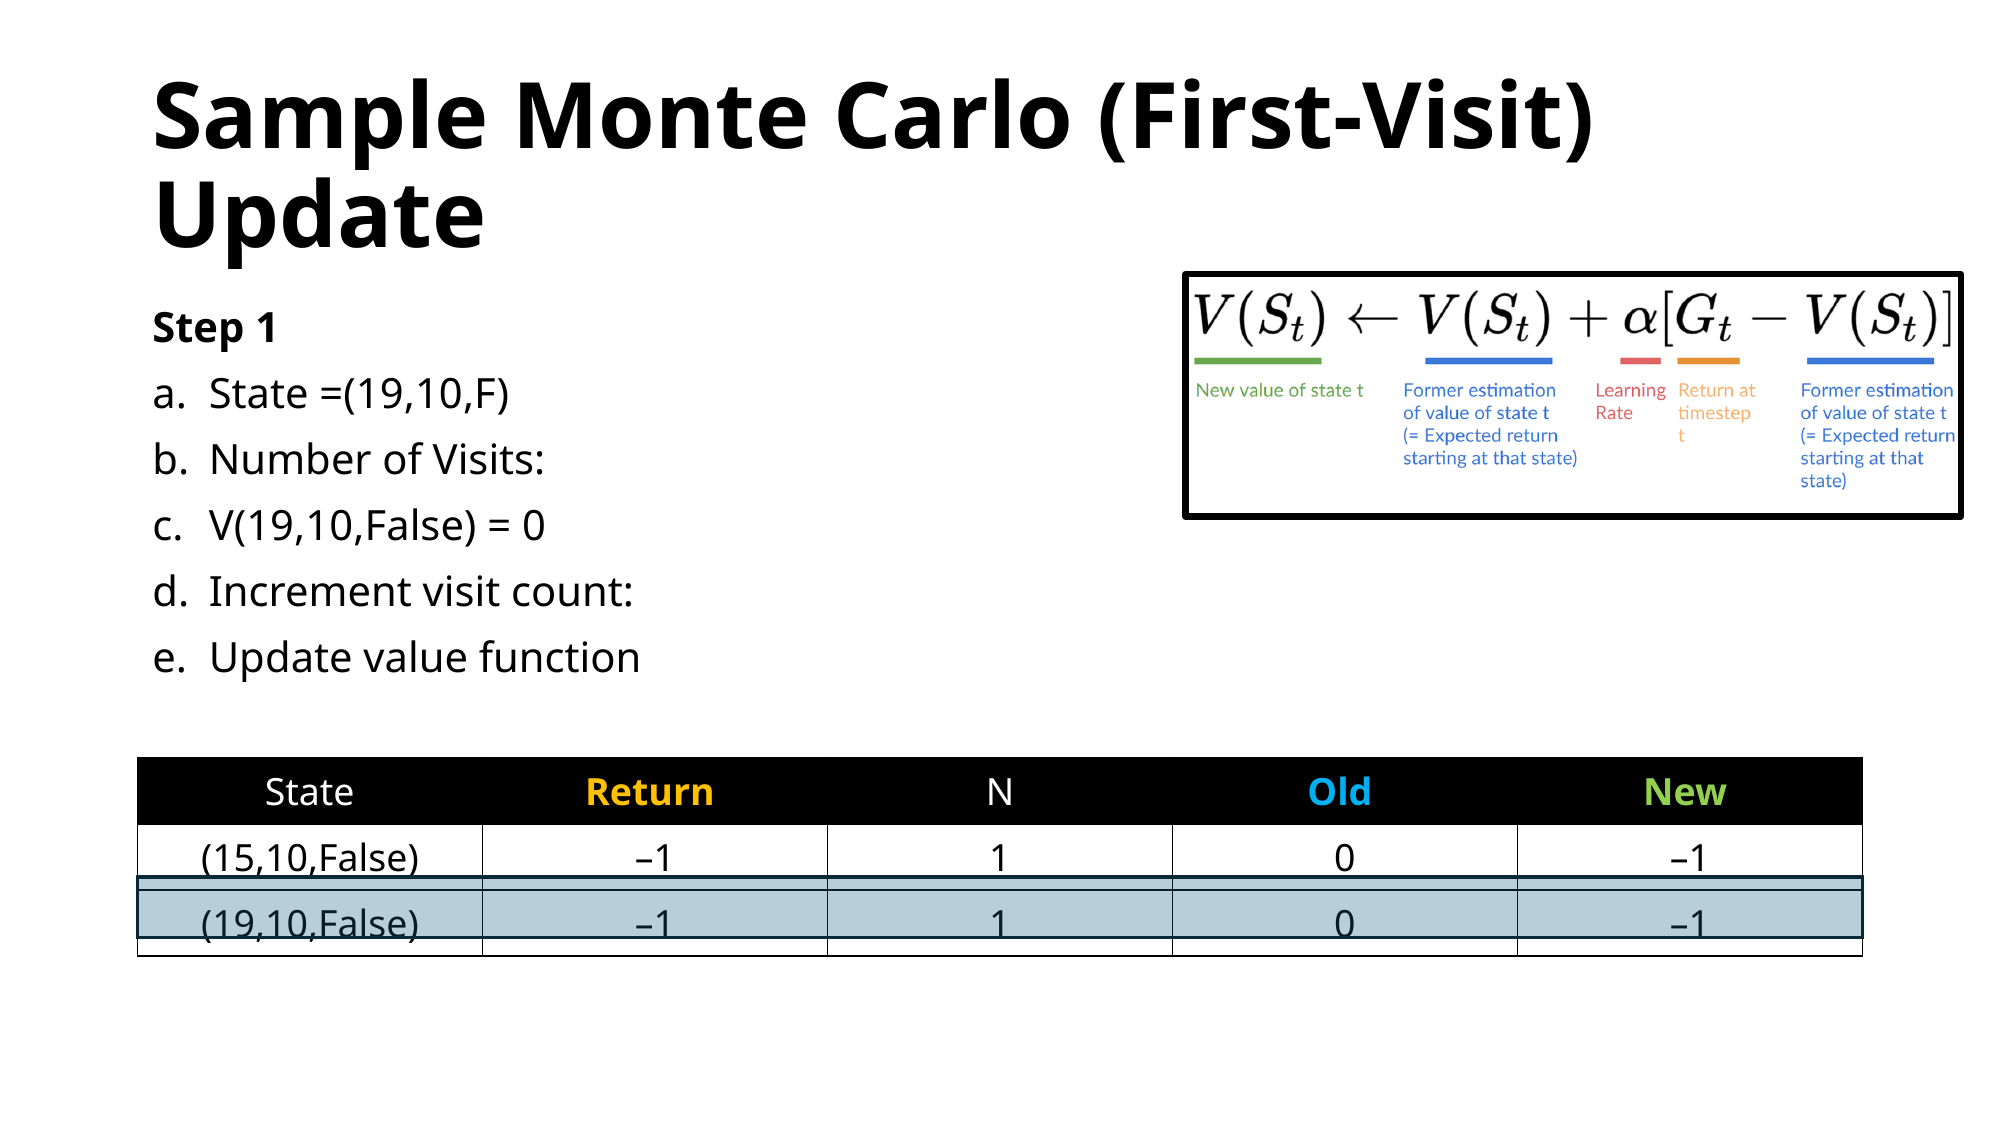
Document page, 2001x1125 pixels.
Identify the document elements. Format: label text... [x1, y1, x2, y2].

picture [1188, 276, 1959, 514]
title Sample Monte Carlo (First-Visit) Update [137, 59, 1863, 278]
text_box [136, 875, 1864, 939]
